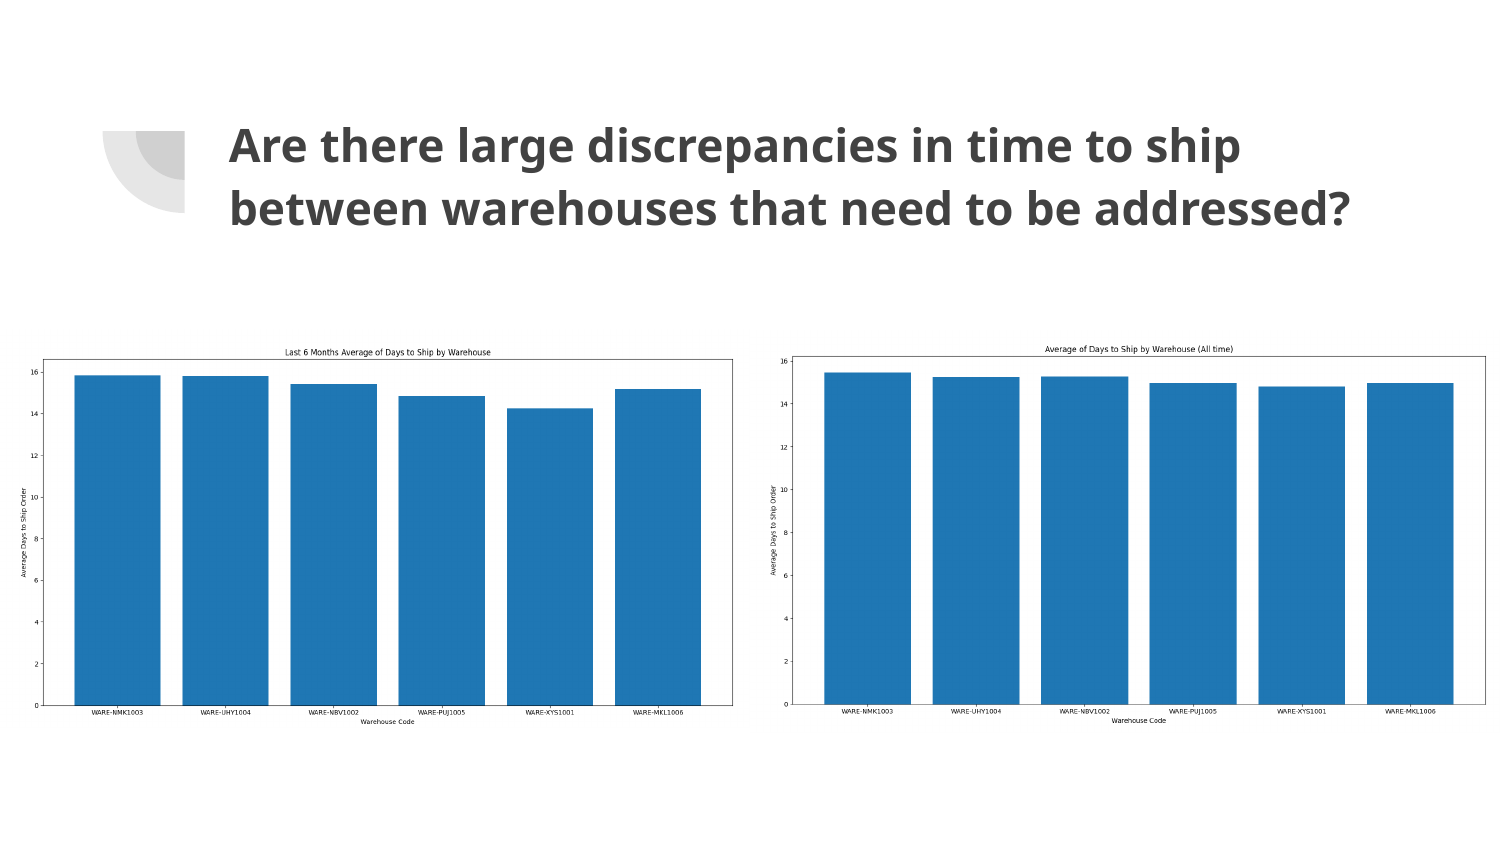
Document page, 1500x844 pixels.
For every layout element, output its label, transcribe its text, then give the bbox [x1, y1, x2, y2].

picture [0, 329, 1500, 733]
title Are there large discrepancies in time to ship between warehouses that need to be addressed? [213, 98, 1368, 263]
